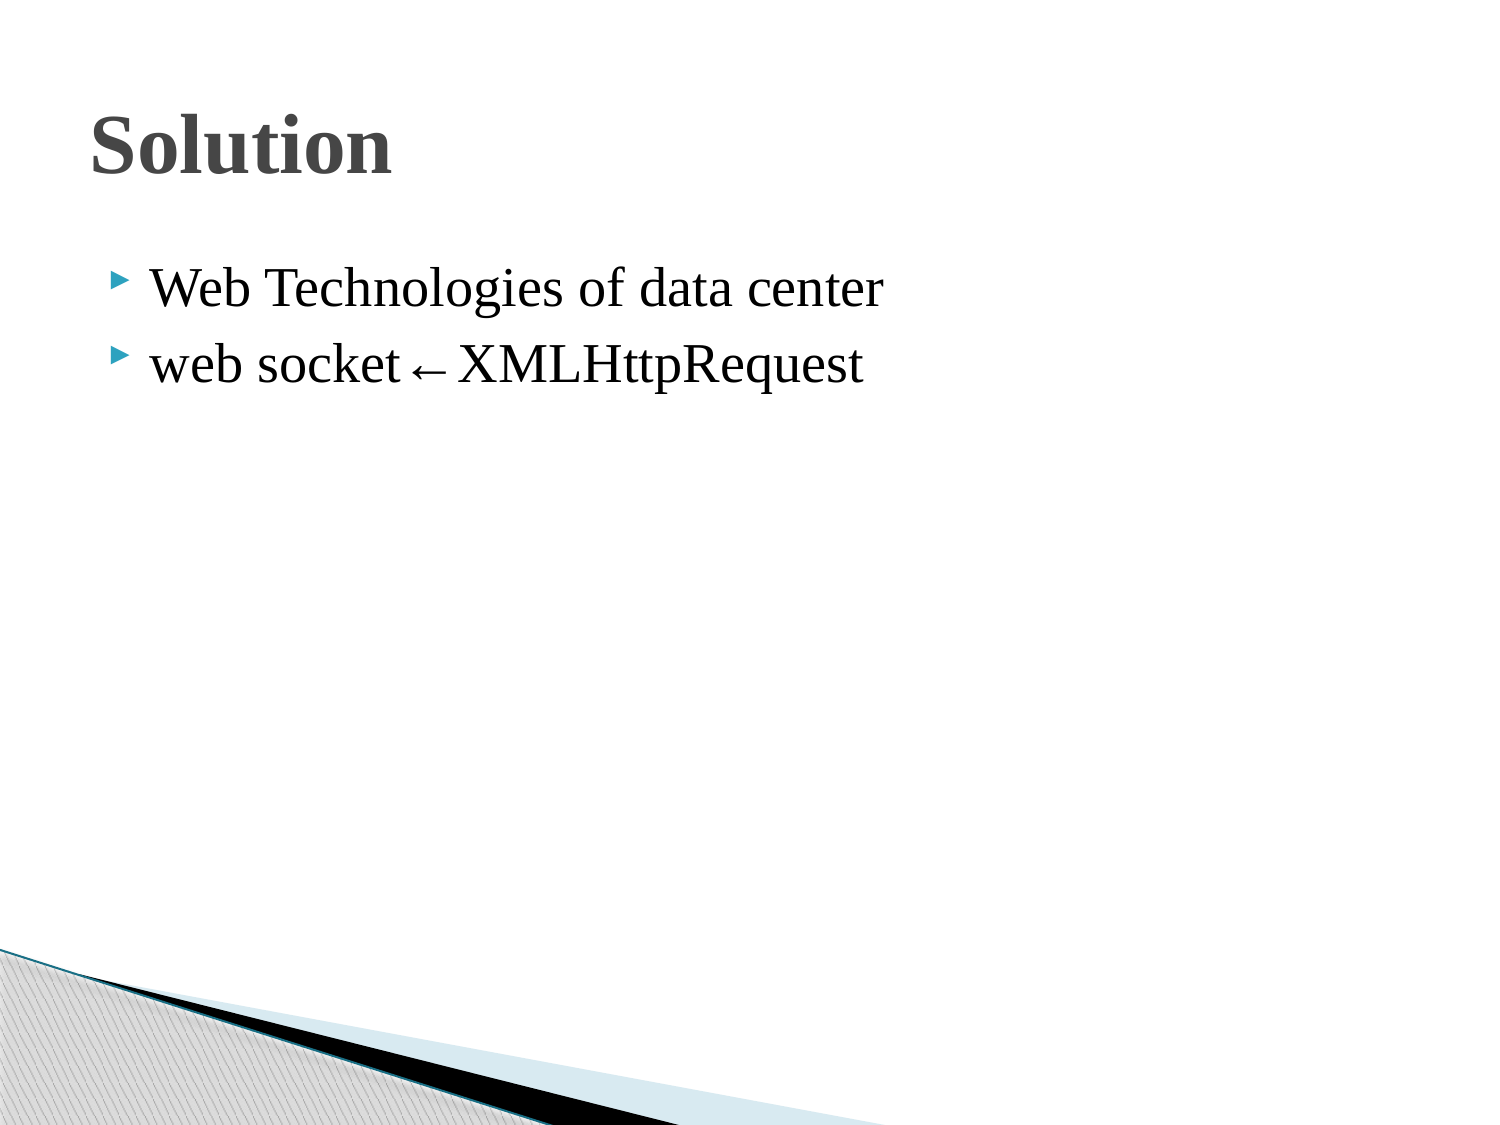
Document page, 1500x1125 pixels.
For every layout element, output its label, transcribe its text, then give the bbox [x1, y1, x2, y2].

list Web Technologies of data center web socket←XMLHttpRequest [75, 243, 1425, 986]
title Solution [75, 45, 1425, 233]
